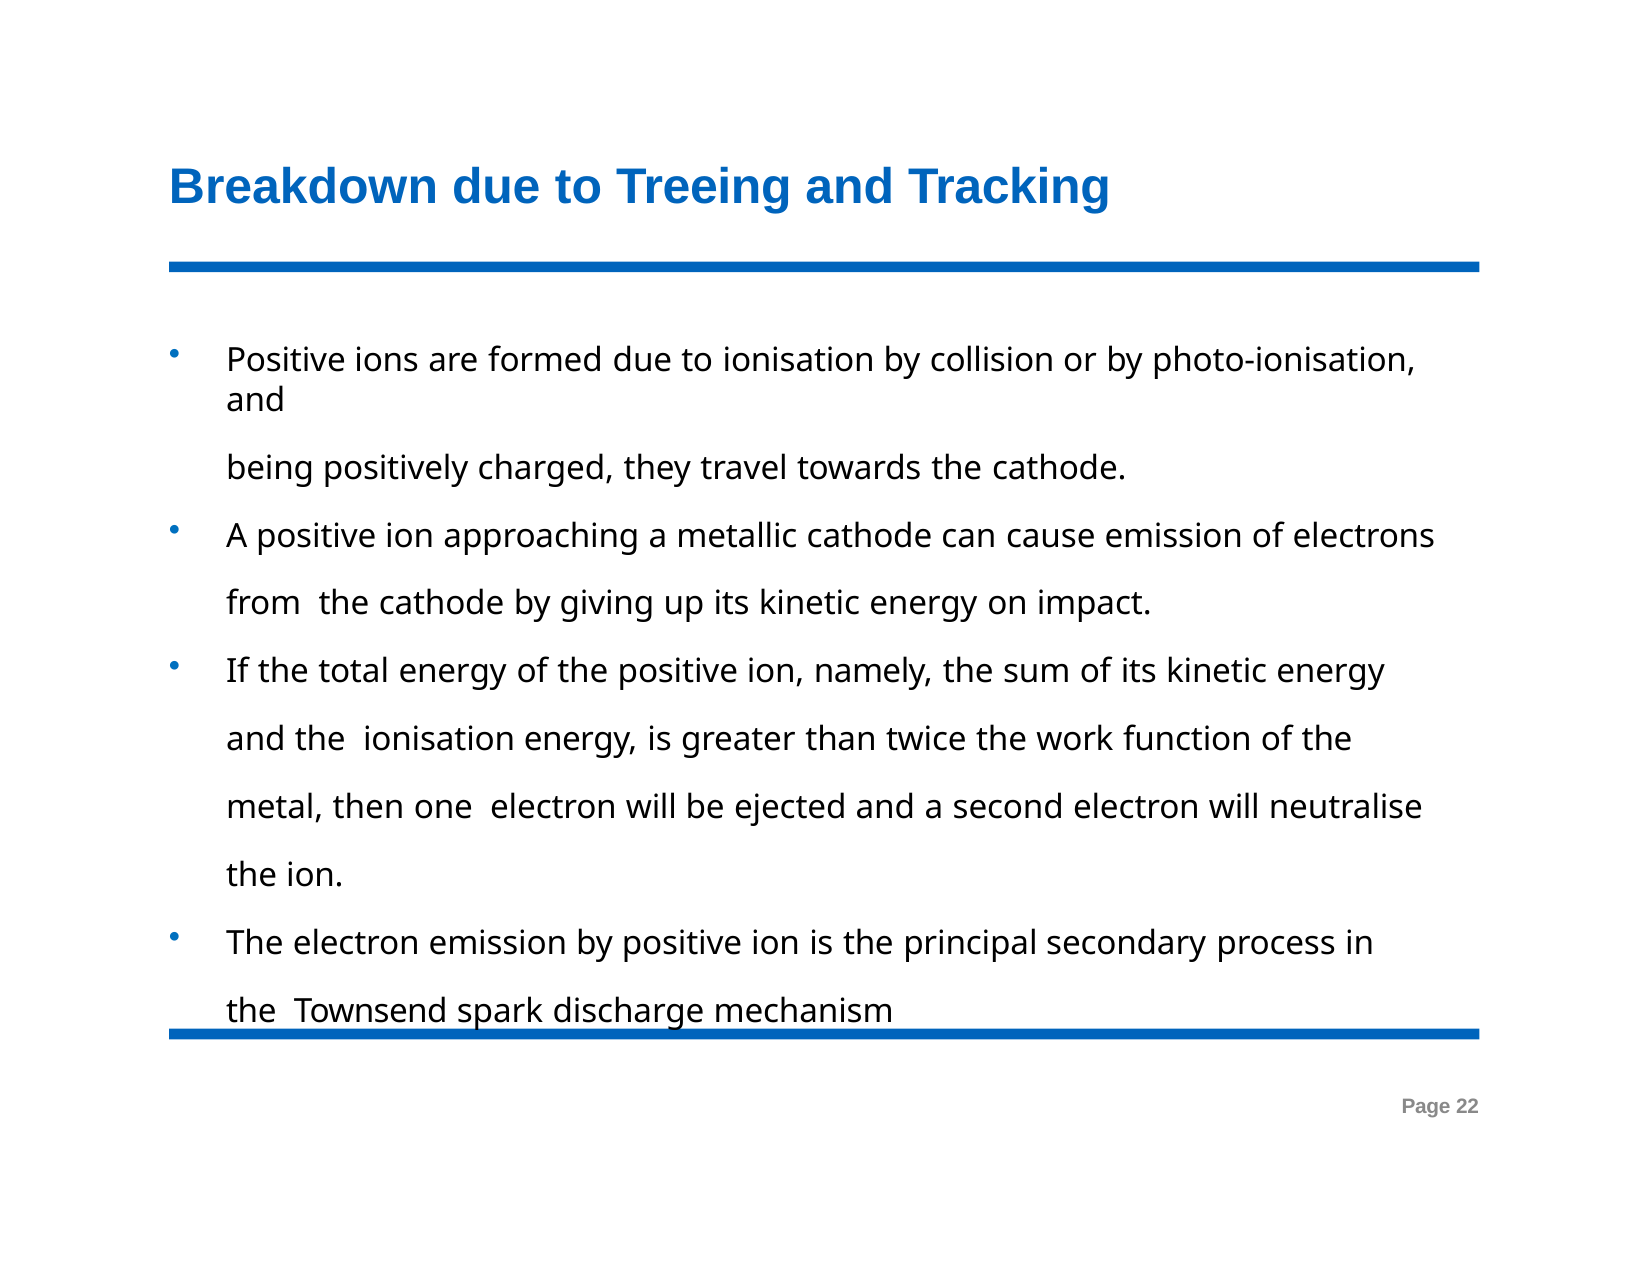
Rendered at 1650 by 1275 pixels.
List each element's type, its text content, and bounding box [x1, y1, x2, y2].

slide_number Page 22 [1399, 1092, 1487, 1275]
text_box Positive ions are formed due to ionisation by collision or by photo-ionisation, and being positively charged, they travel towards the cathode. A positive ion approaching a metallic cathode can cause emission of electrons from the cathode by giving up its kinetic energy on impact. If the total energy of the positive ion, namely, the sum of its kinetic energy and the ionisation energy, is greater than twice the work function of the metal, then one electron will be ejected and a second electron will neutralise the ion. The electron emission by positive ion is the principal secondary process in the Townsend spark discharge mechanism [166, 336, 1454, 1029]
title Breakdown due to Treeing and Tracking [166, 151, 1118, 336]
